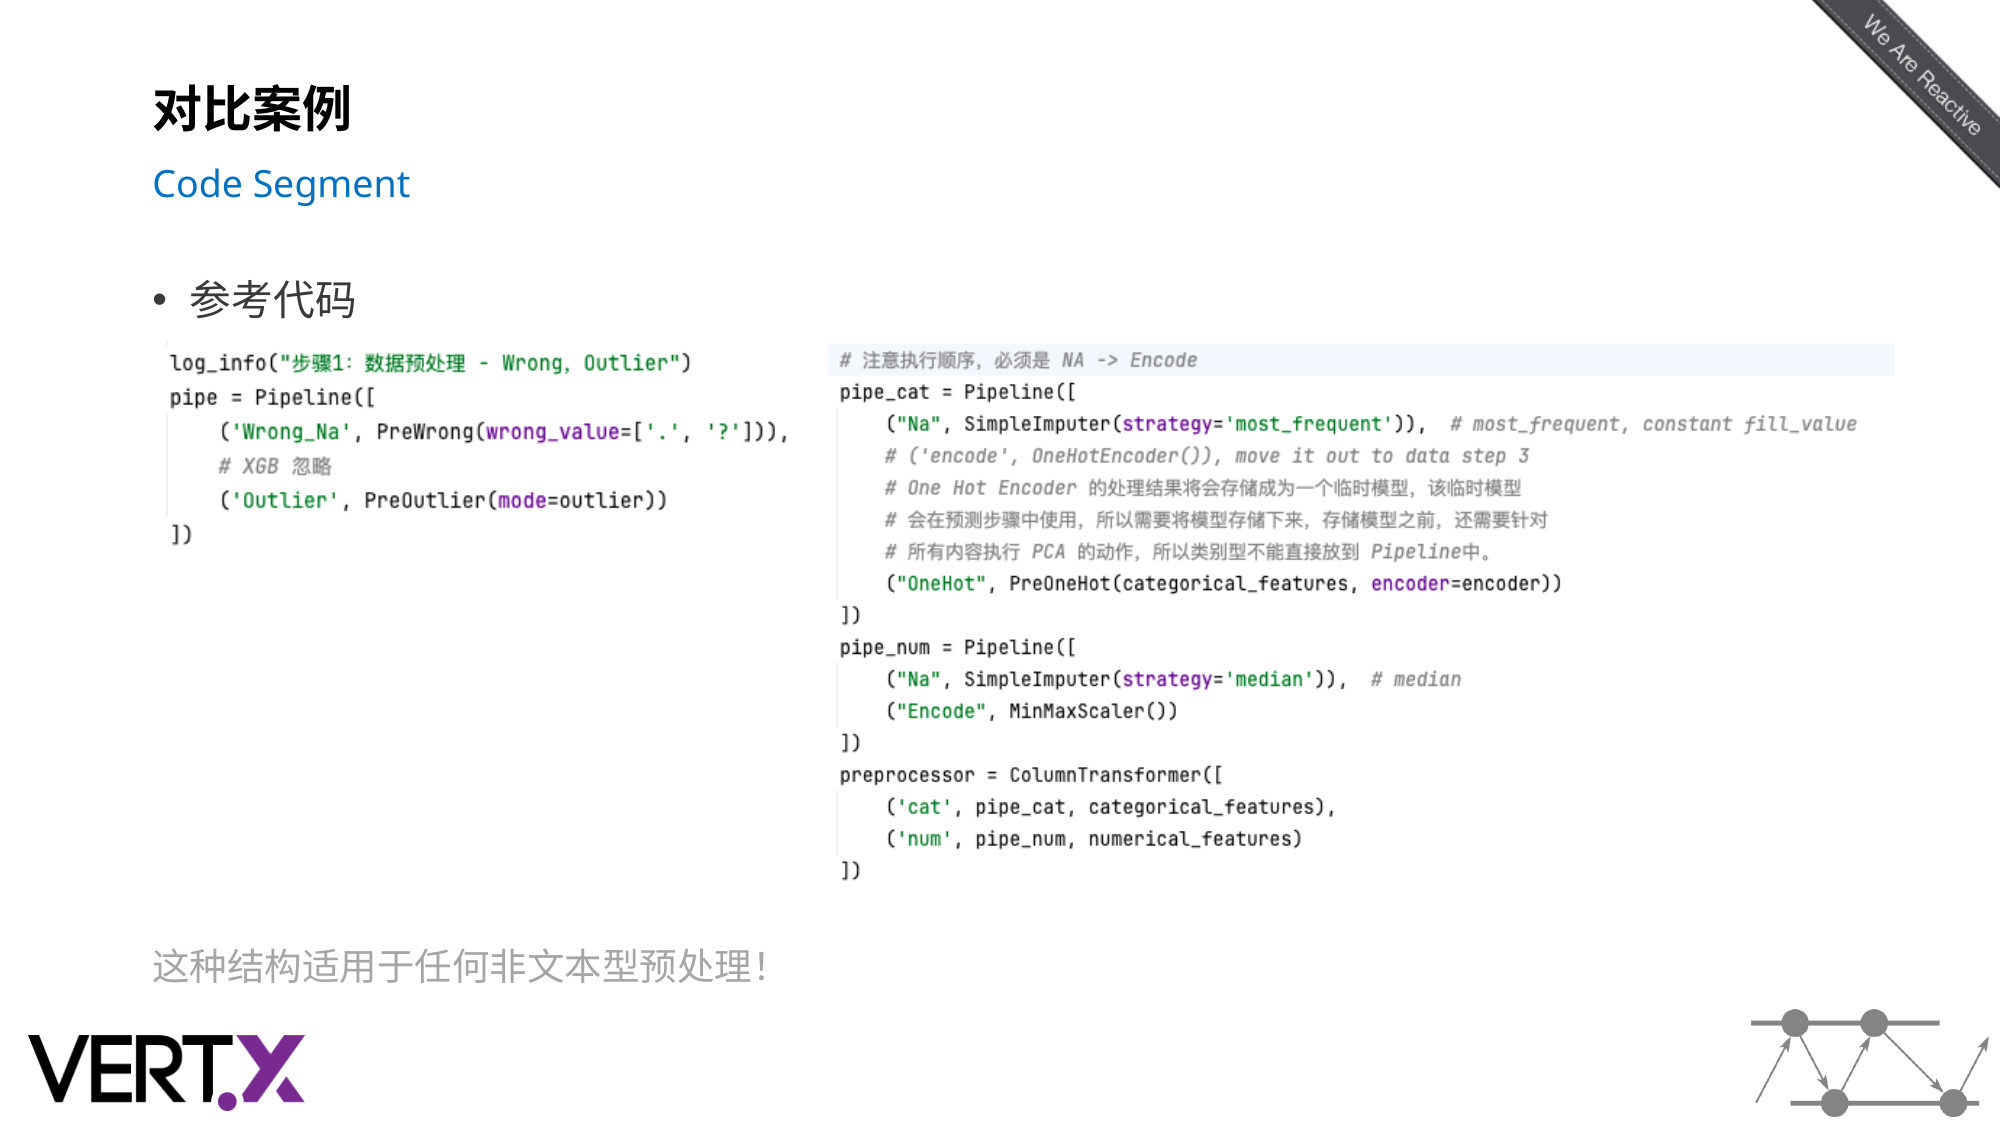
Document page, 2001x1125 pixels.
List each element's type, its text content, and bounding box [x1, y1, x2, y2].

list 参考代码 这种结构适用于任何非文本型预处理！ [137, 241, 1863, 1014]
picture [153, 341, 1895, 888]
title 对比案例 Code Segment [137, 31, 1863, 221]
picture [28, 1035, 306, 1111]
